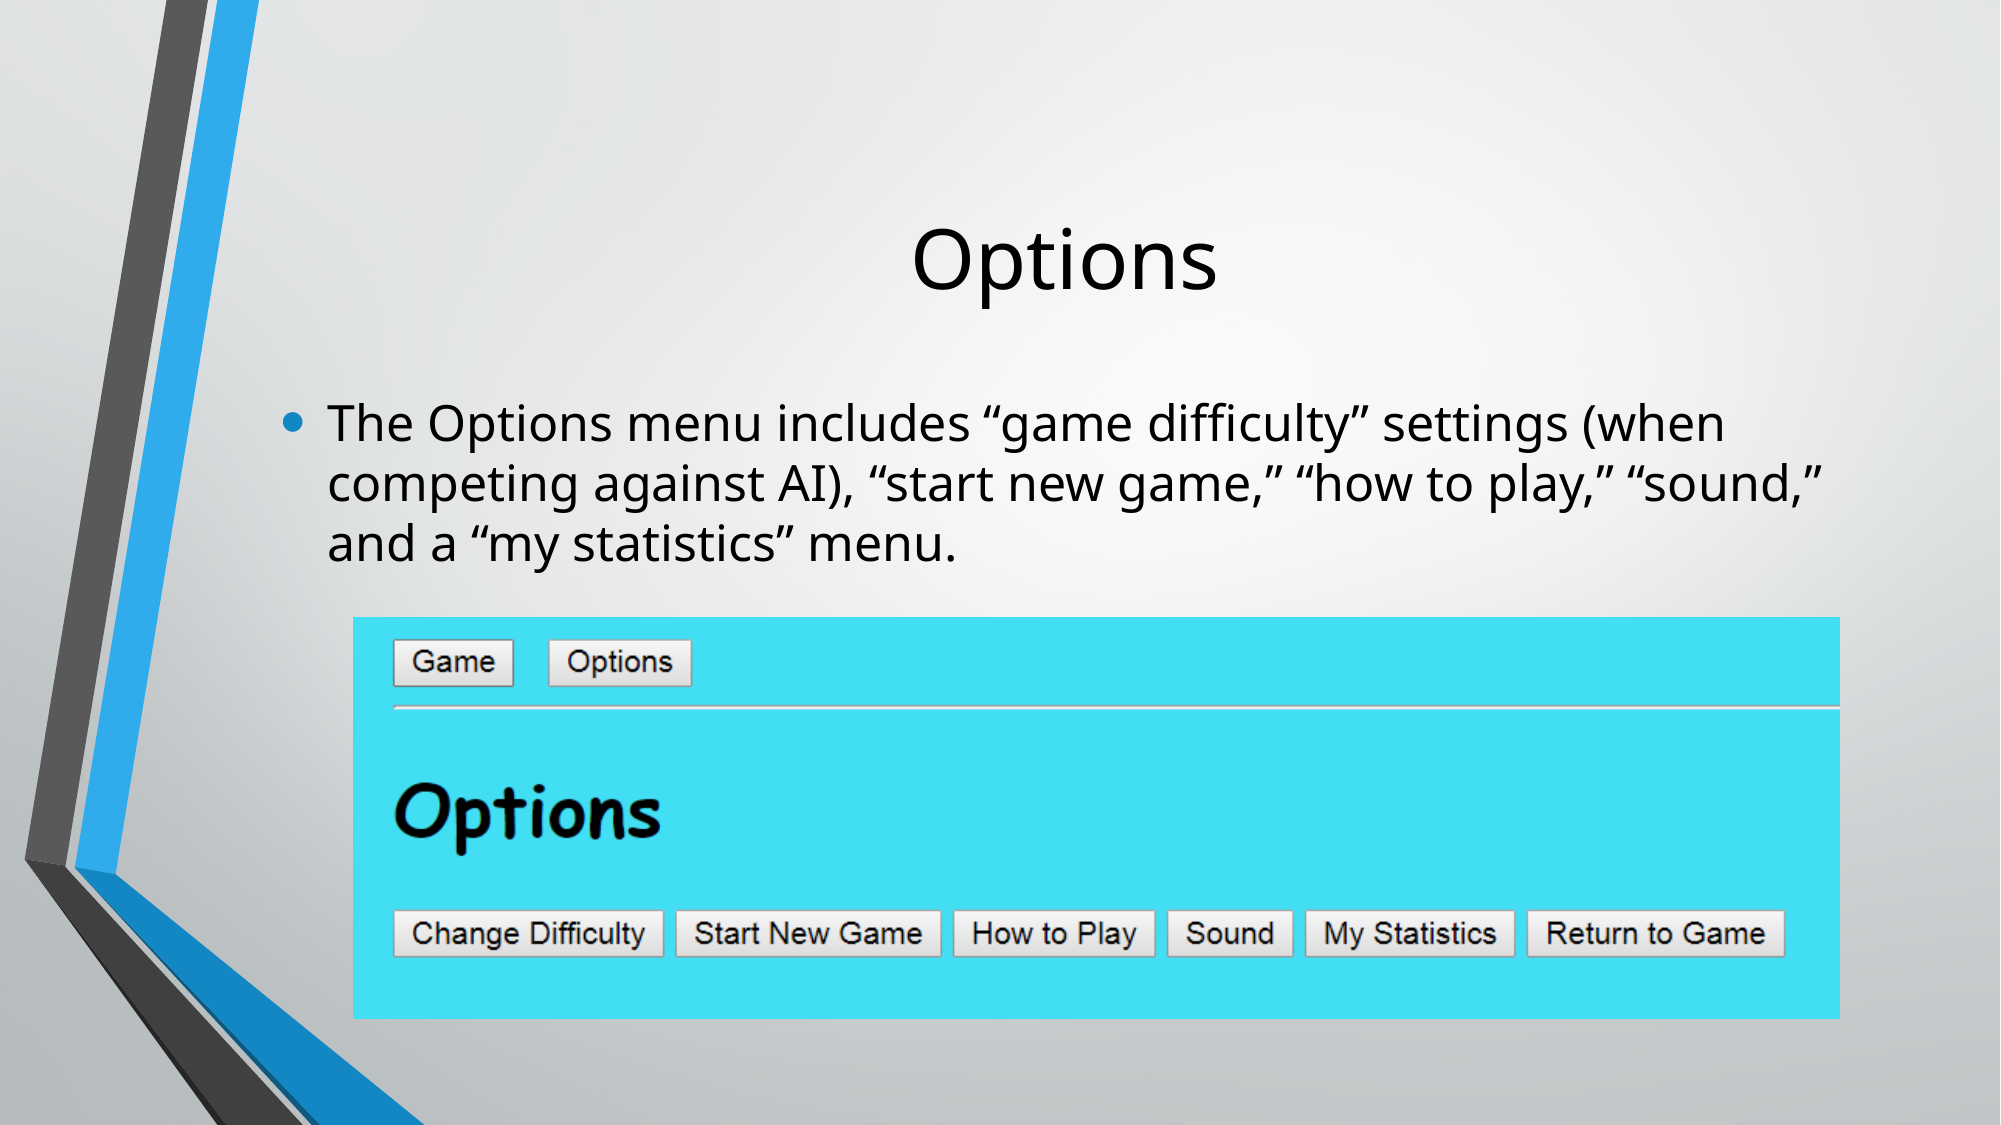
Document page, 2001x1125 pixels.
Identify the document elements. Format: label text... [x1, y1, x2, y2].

title Options [243, 112, 1887, 400]
picture [352, 616, 1840, 1019]
list The Options menu includes “game difficulty” settings (when competing against AI), “start new game,” “how to play,” “sound,” and a “my statistics” menu. [265, 224, 1910, 738]
